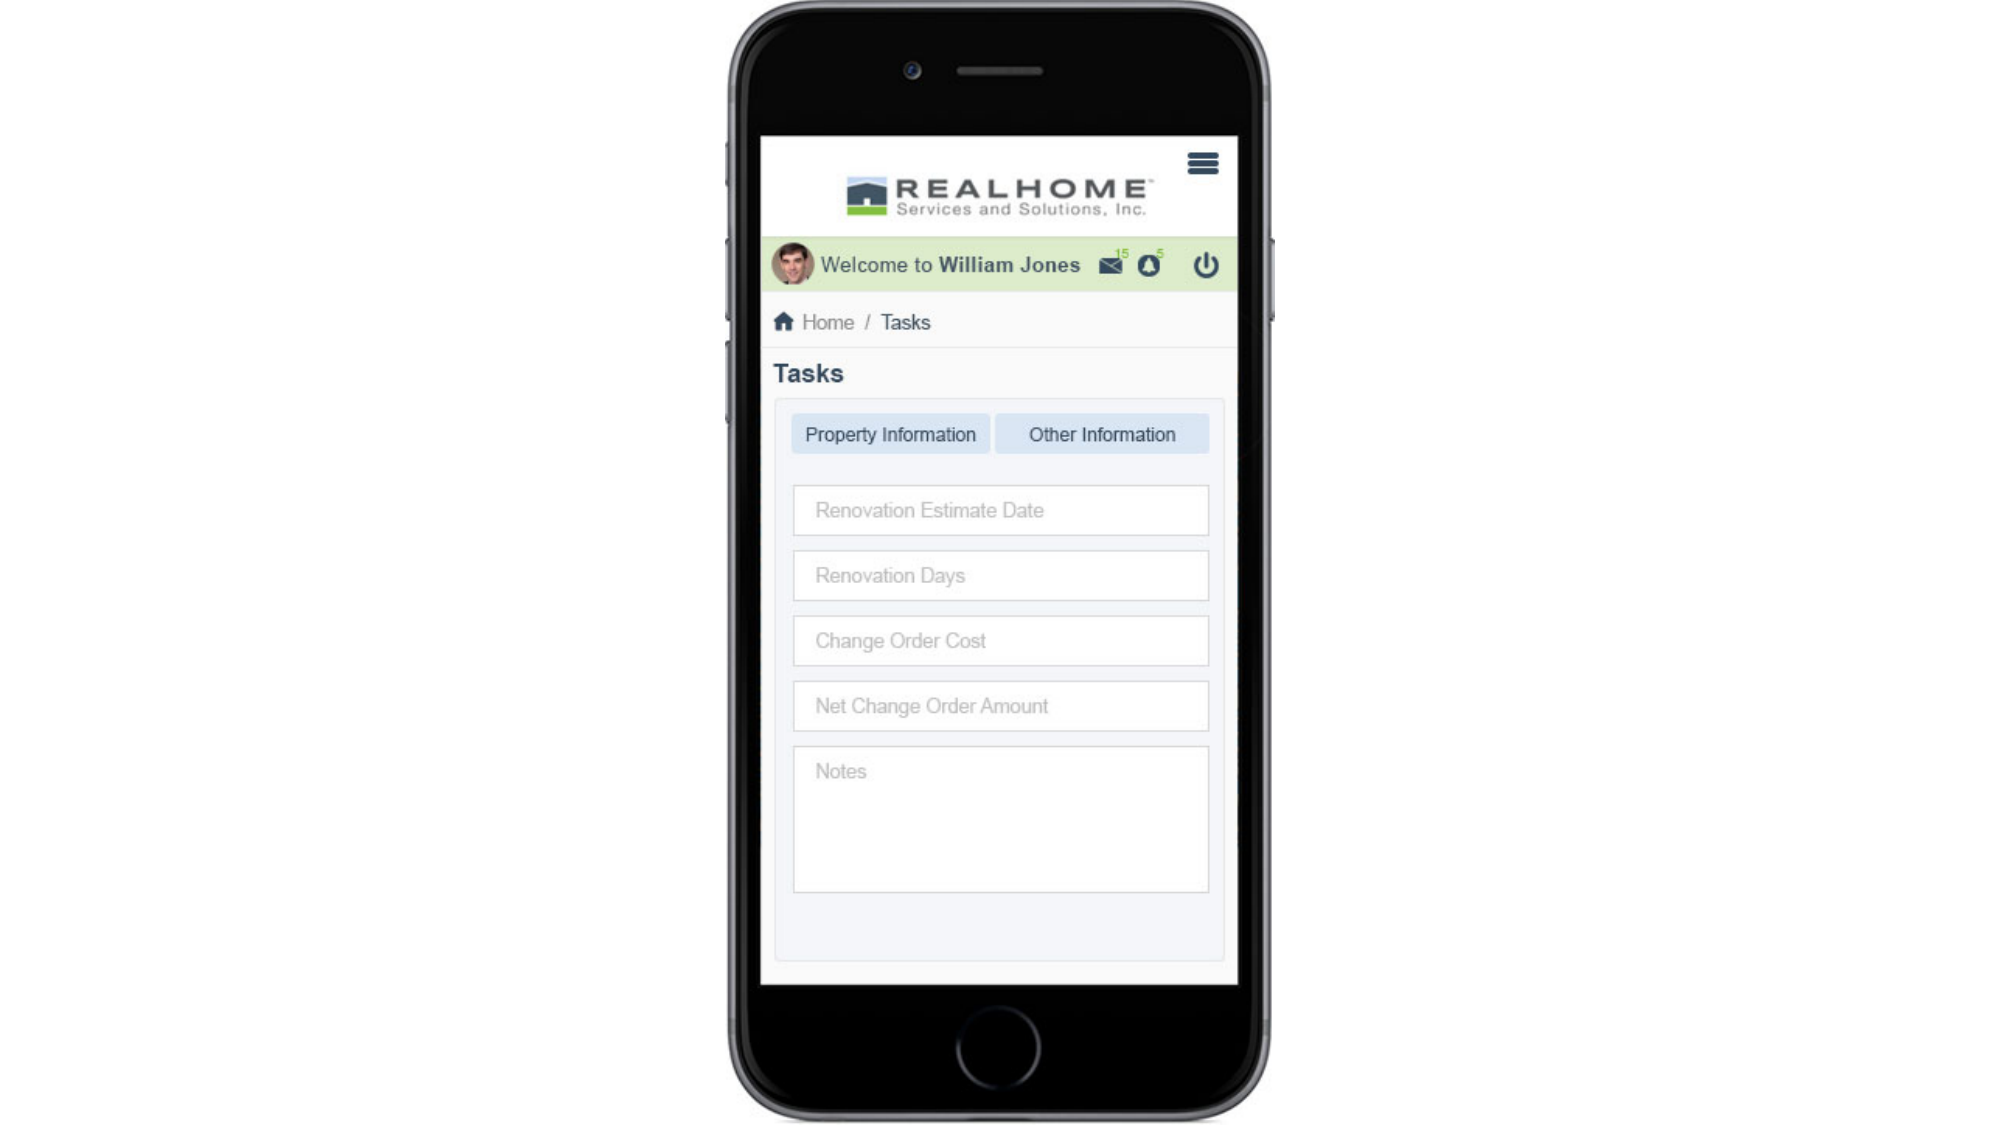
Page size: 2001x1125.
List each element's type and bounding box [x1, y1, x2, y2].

picture [725, 0, 1275, 1125]
